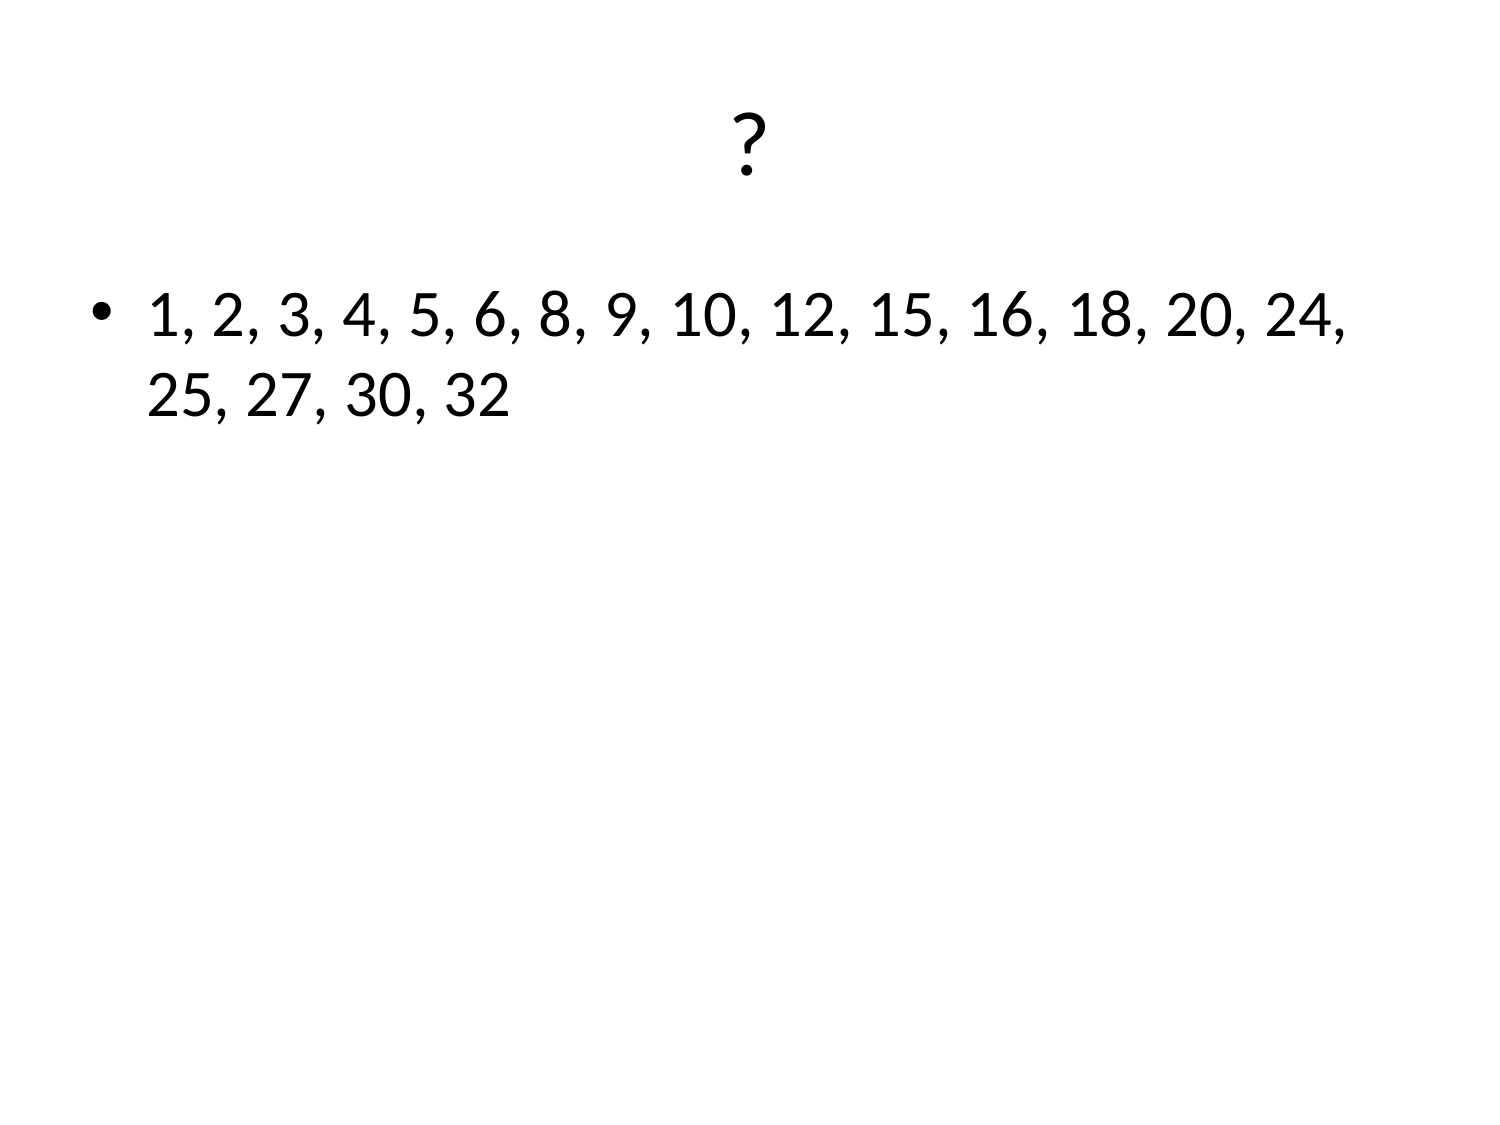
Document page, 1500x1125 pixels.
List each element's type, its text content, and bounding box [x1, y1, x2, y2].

title ? [75, 45, 1425, 233]
list 1, 2, 3, 4, 5, 6, 8, 9, 10, 12, 15, 16, 18, 20, 24, 25, 27, 30, 32 [75, 262, 1425, 1005]
